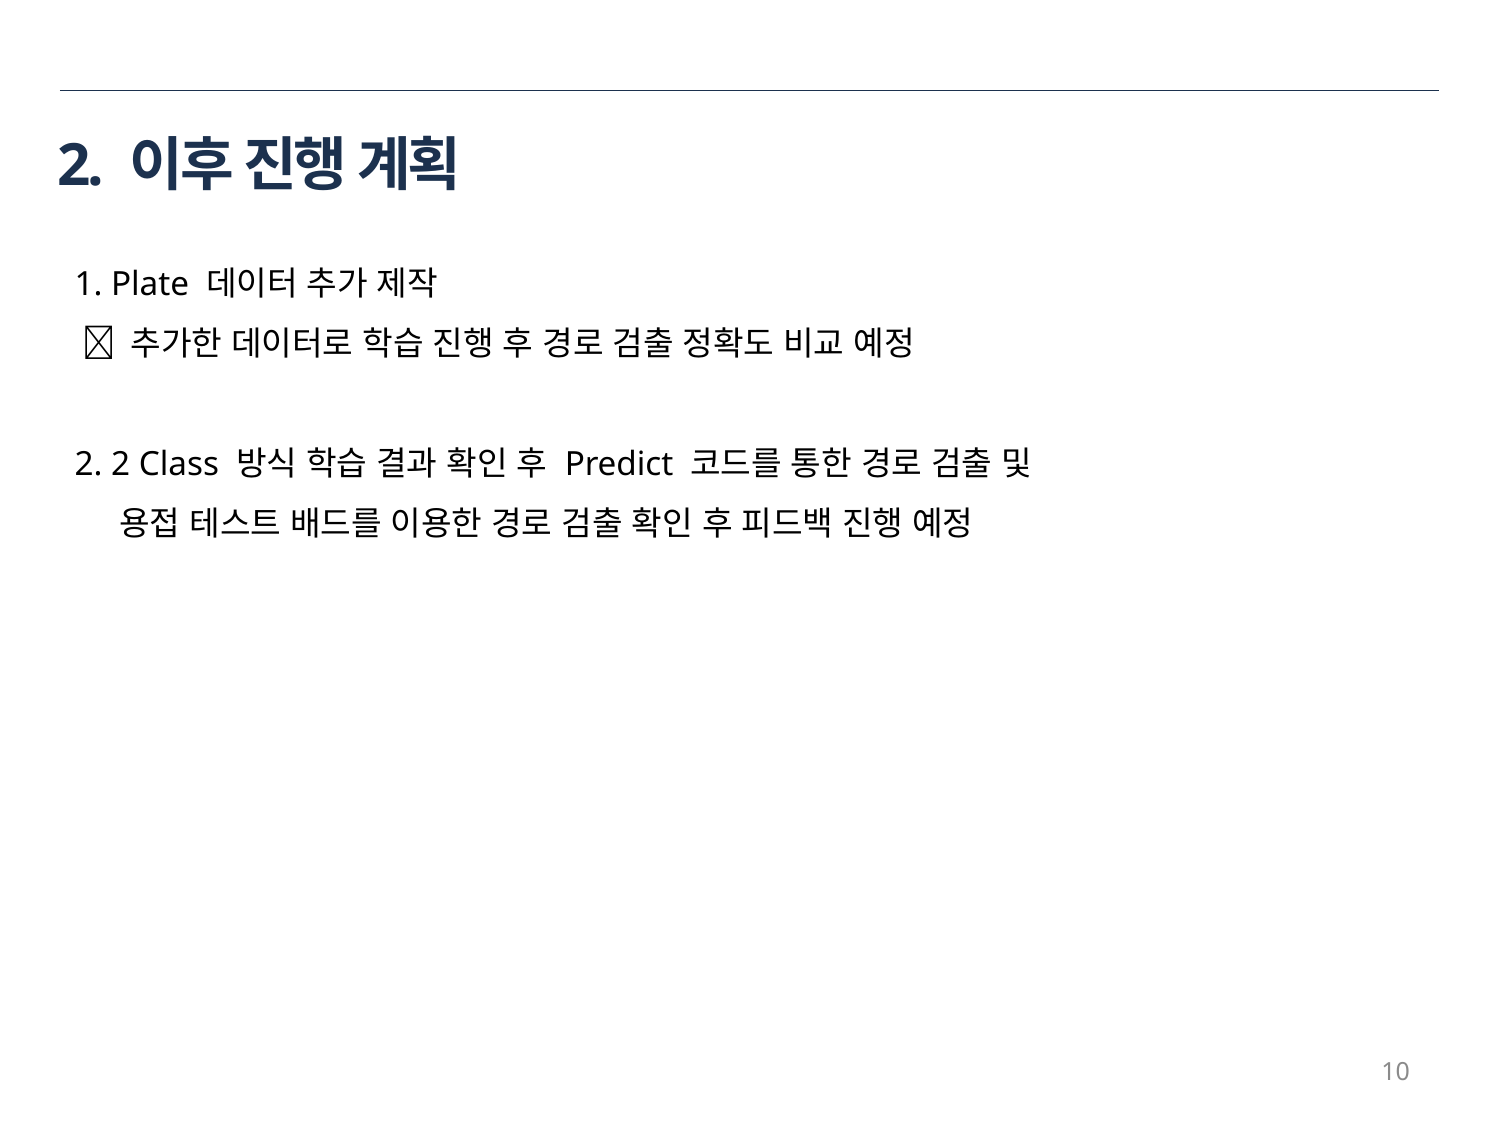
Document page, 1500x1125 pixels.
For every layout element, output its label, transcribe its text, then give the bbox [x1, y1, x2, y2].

text_box 1. Plate 데이터 추가 제작  추가한 데이터로 학습 진행 후 경로 검출 정확도 비교 예정 2. 2 Class 방식 학습 결과 확인 후 Predict 코드를 통한 경로 검출 및 용접 테스트 배드를 이용한 경로 검출 확인 후 피드백 진행 예정 [59, 235, 1500, 669]
slide_number 10 [1074, 1042, 1425, 1103]
title 2. 이후 진행 계획 [42, 114, 1190, 211]
